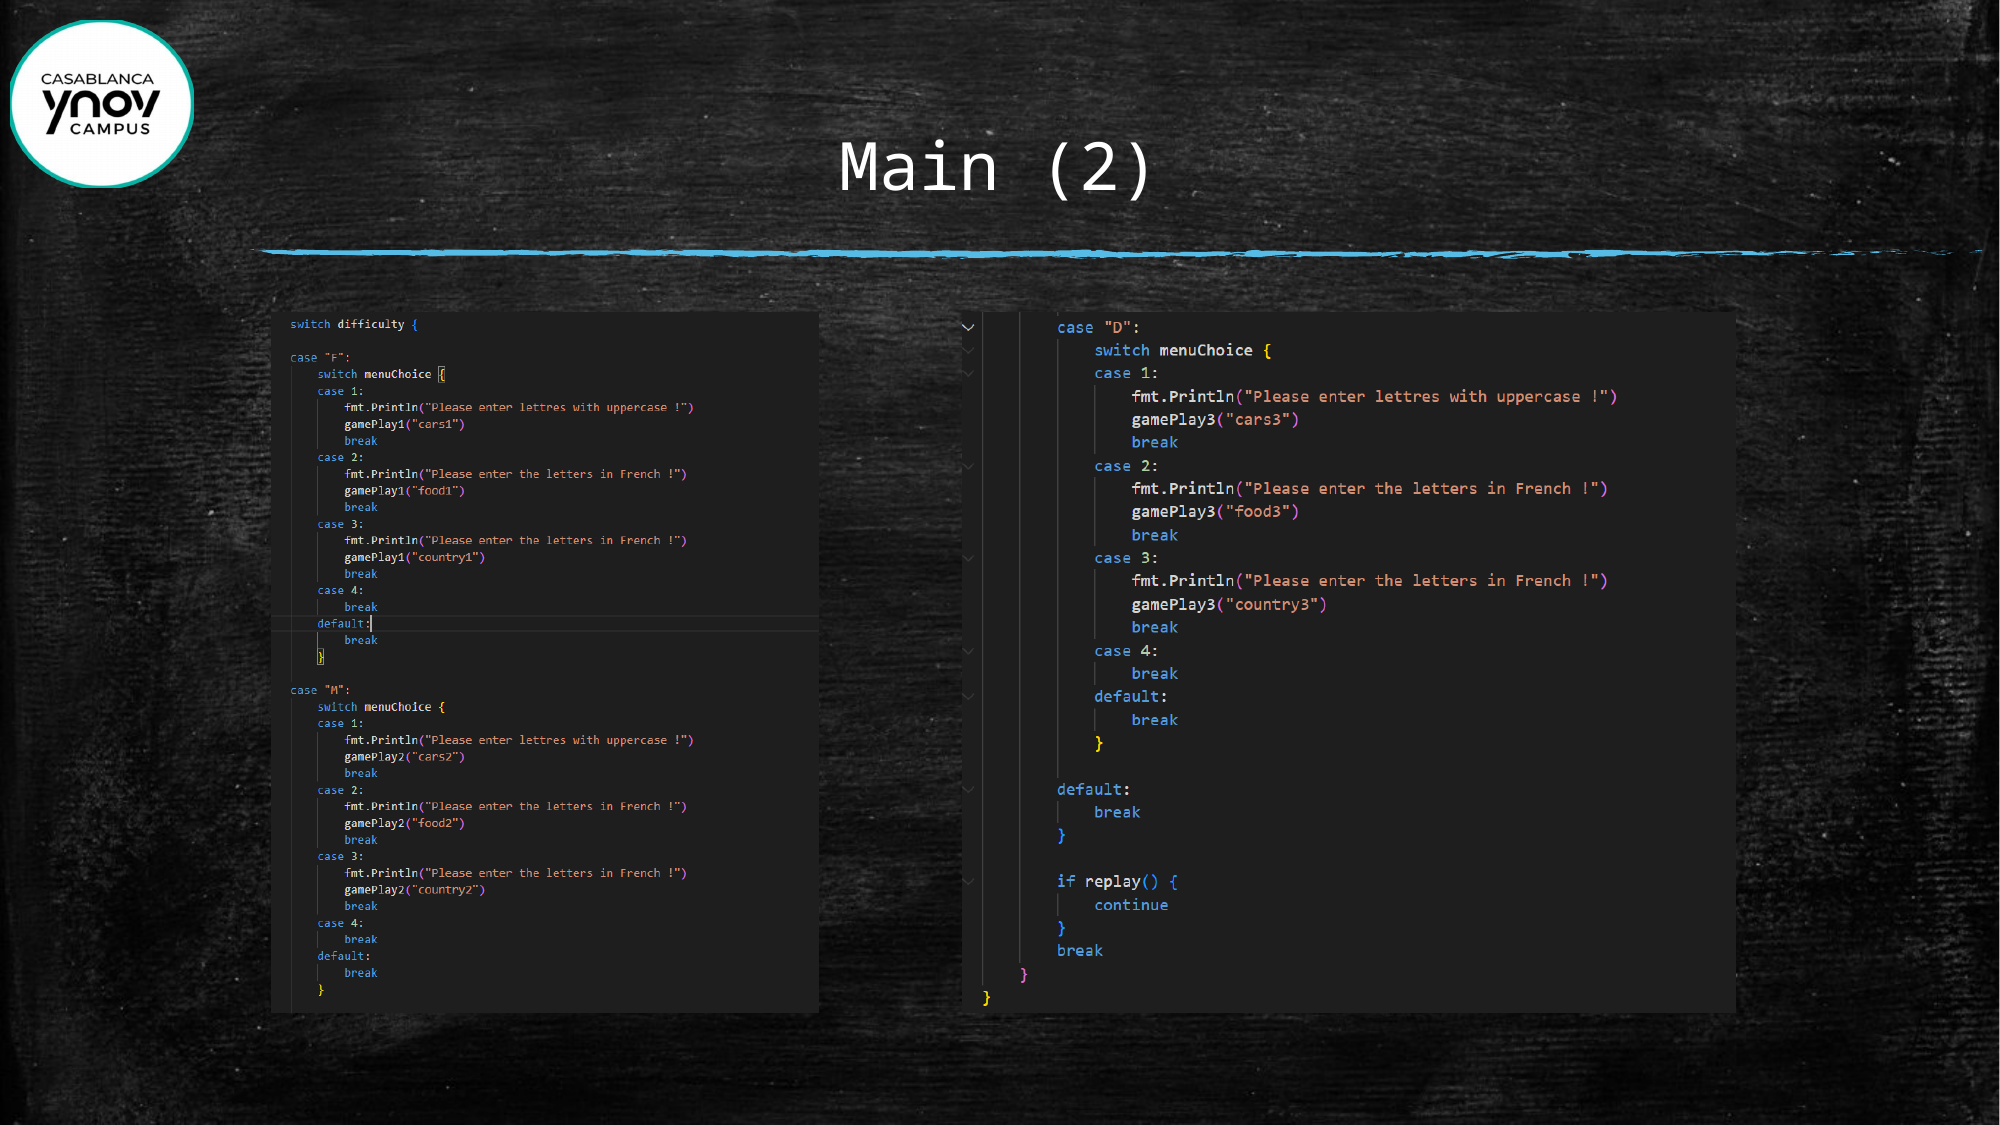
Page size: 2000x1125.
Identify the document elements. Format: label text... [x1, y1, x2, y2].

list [962, 312, 1736, 1013]
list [271, 312, 819, 1013]
title Main (2) [249, 45, 1750, 213]
picture [10, 20, 194, 188]
